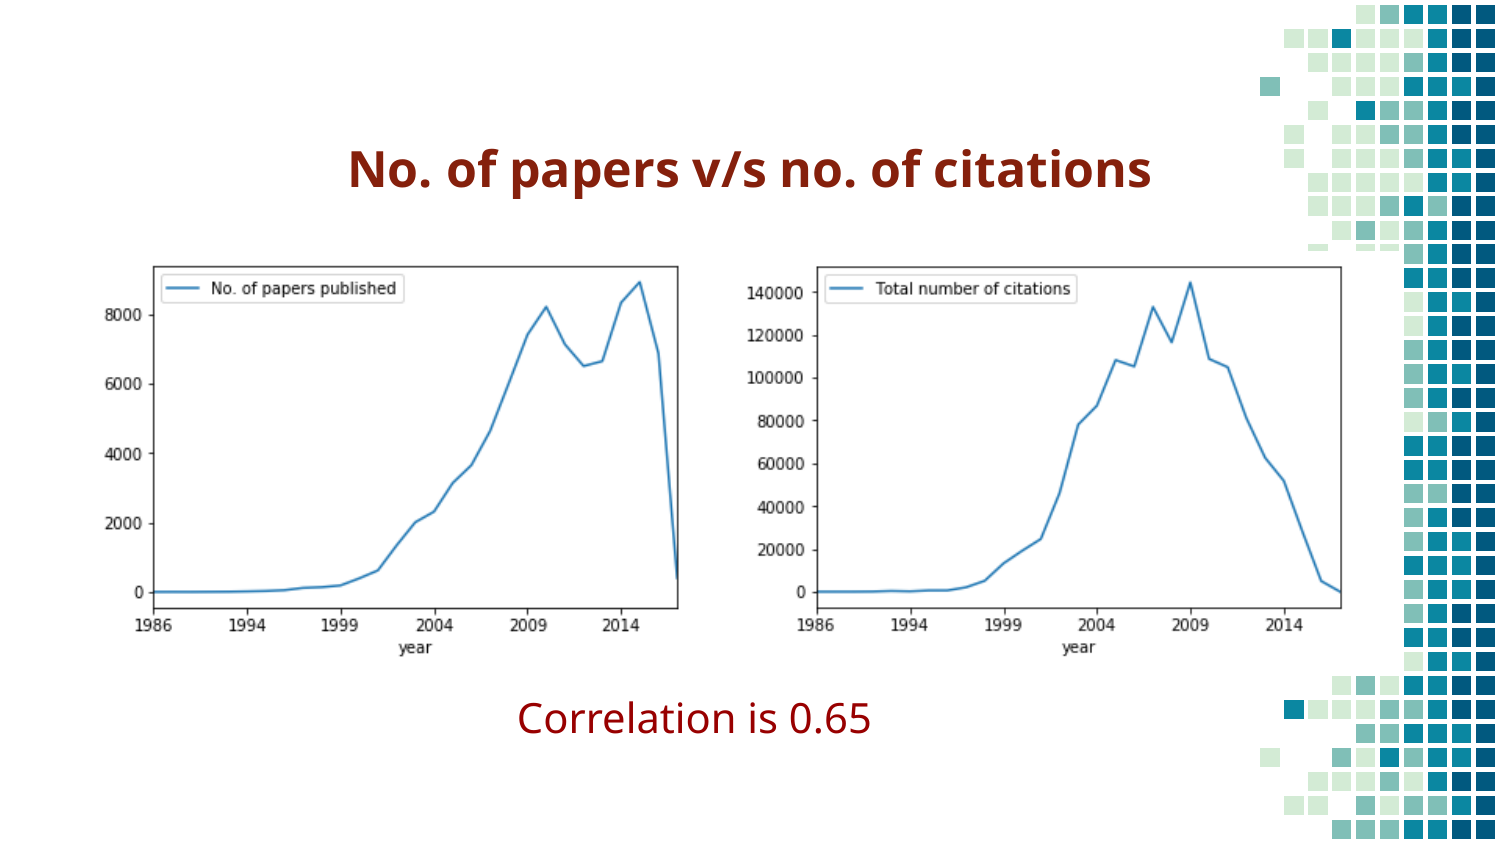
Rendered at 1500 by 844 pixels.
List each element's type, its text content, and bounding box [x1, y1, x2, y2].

text_box Correlation is 0.65 [501, 683, 1040, 738]
title No. of papers v/s no. of citations [75, 71, 1425, 213]
picture [74, 249, 1401, 677]
